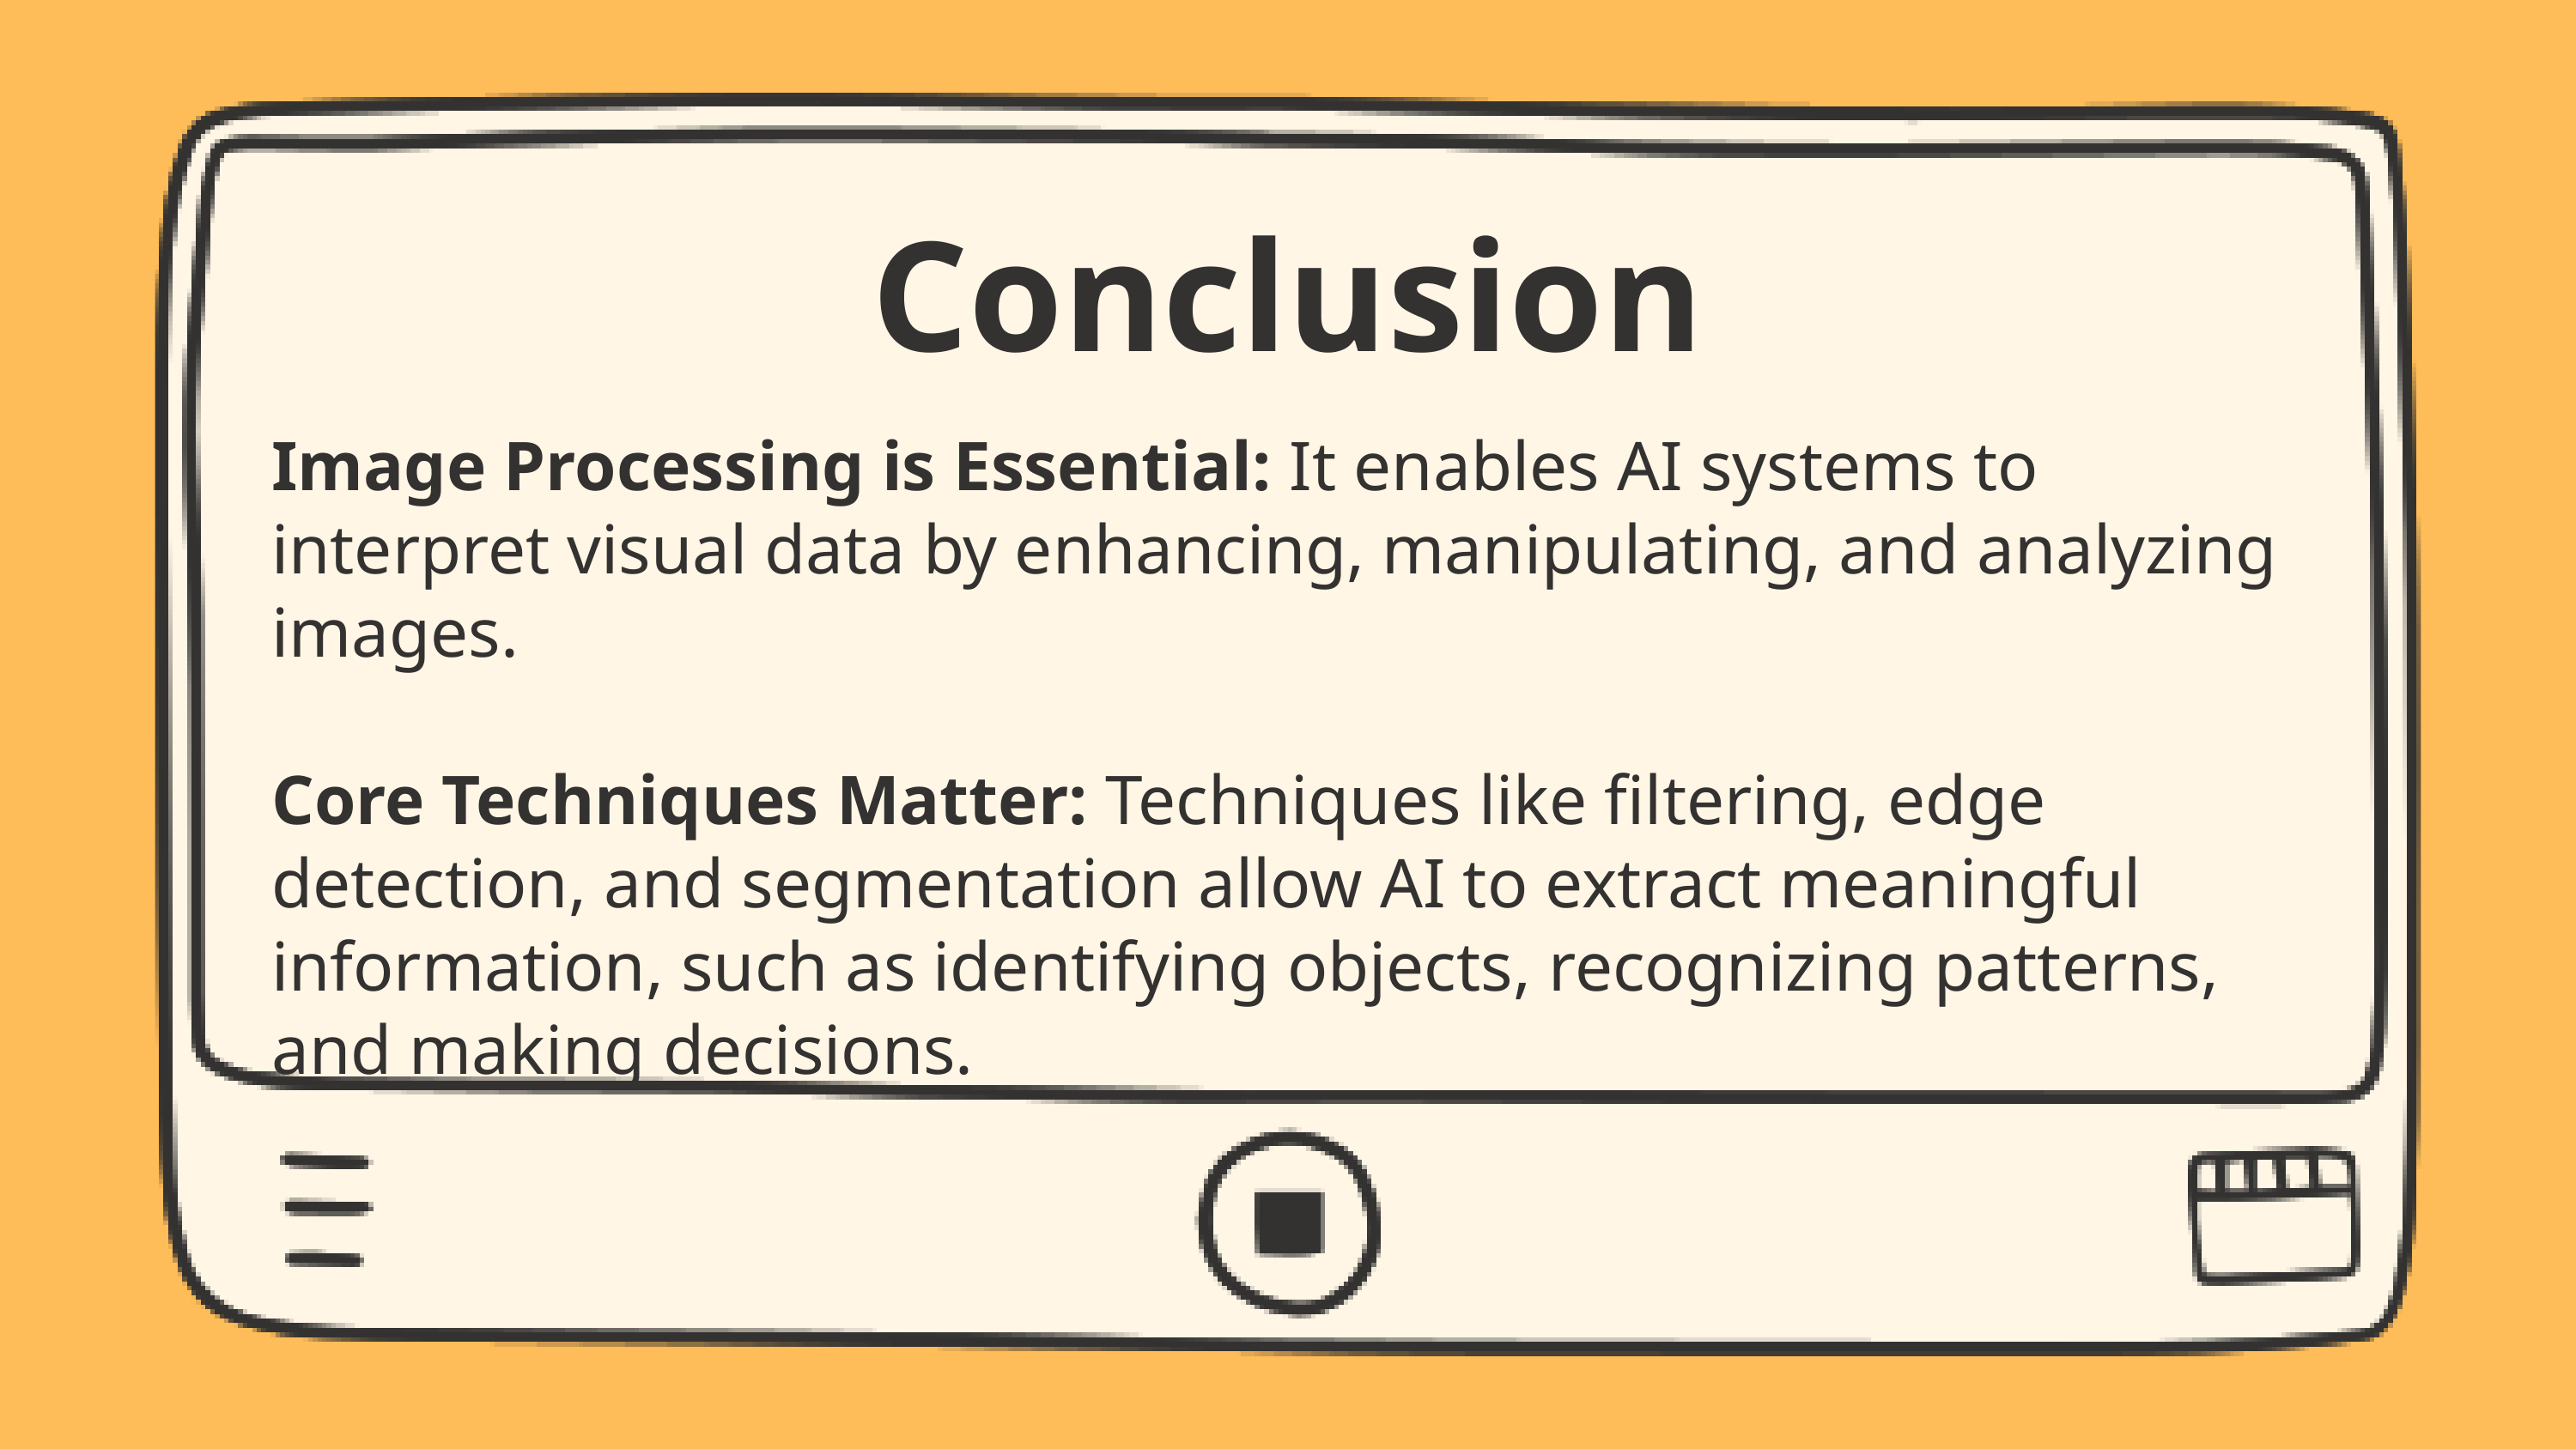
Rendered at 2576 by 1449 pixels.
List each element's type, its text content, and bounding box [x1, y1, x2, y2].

text_box Image Processing is Essential: It enables AI systems to interpret visual data by enhancing, manipulating, and analyzing images. Core Techniques Matter: Techniques like filtering, edge detection, and segmentation allow AI to extract meaningful information, such as identifying objects, recognizing patterns, and making decisions. [271, 420, 2298, 1172]
text_box Conclusion [278, 192, 2298, 382]
text_box [155, 93, 2421, 1356]
